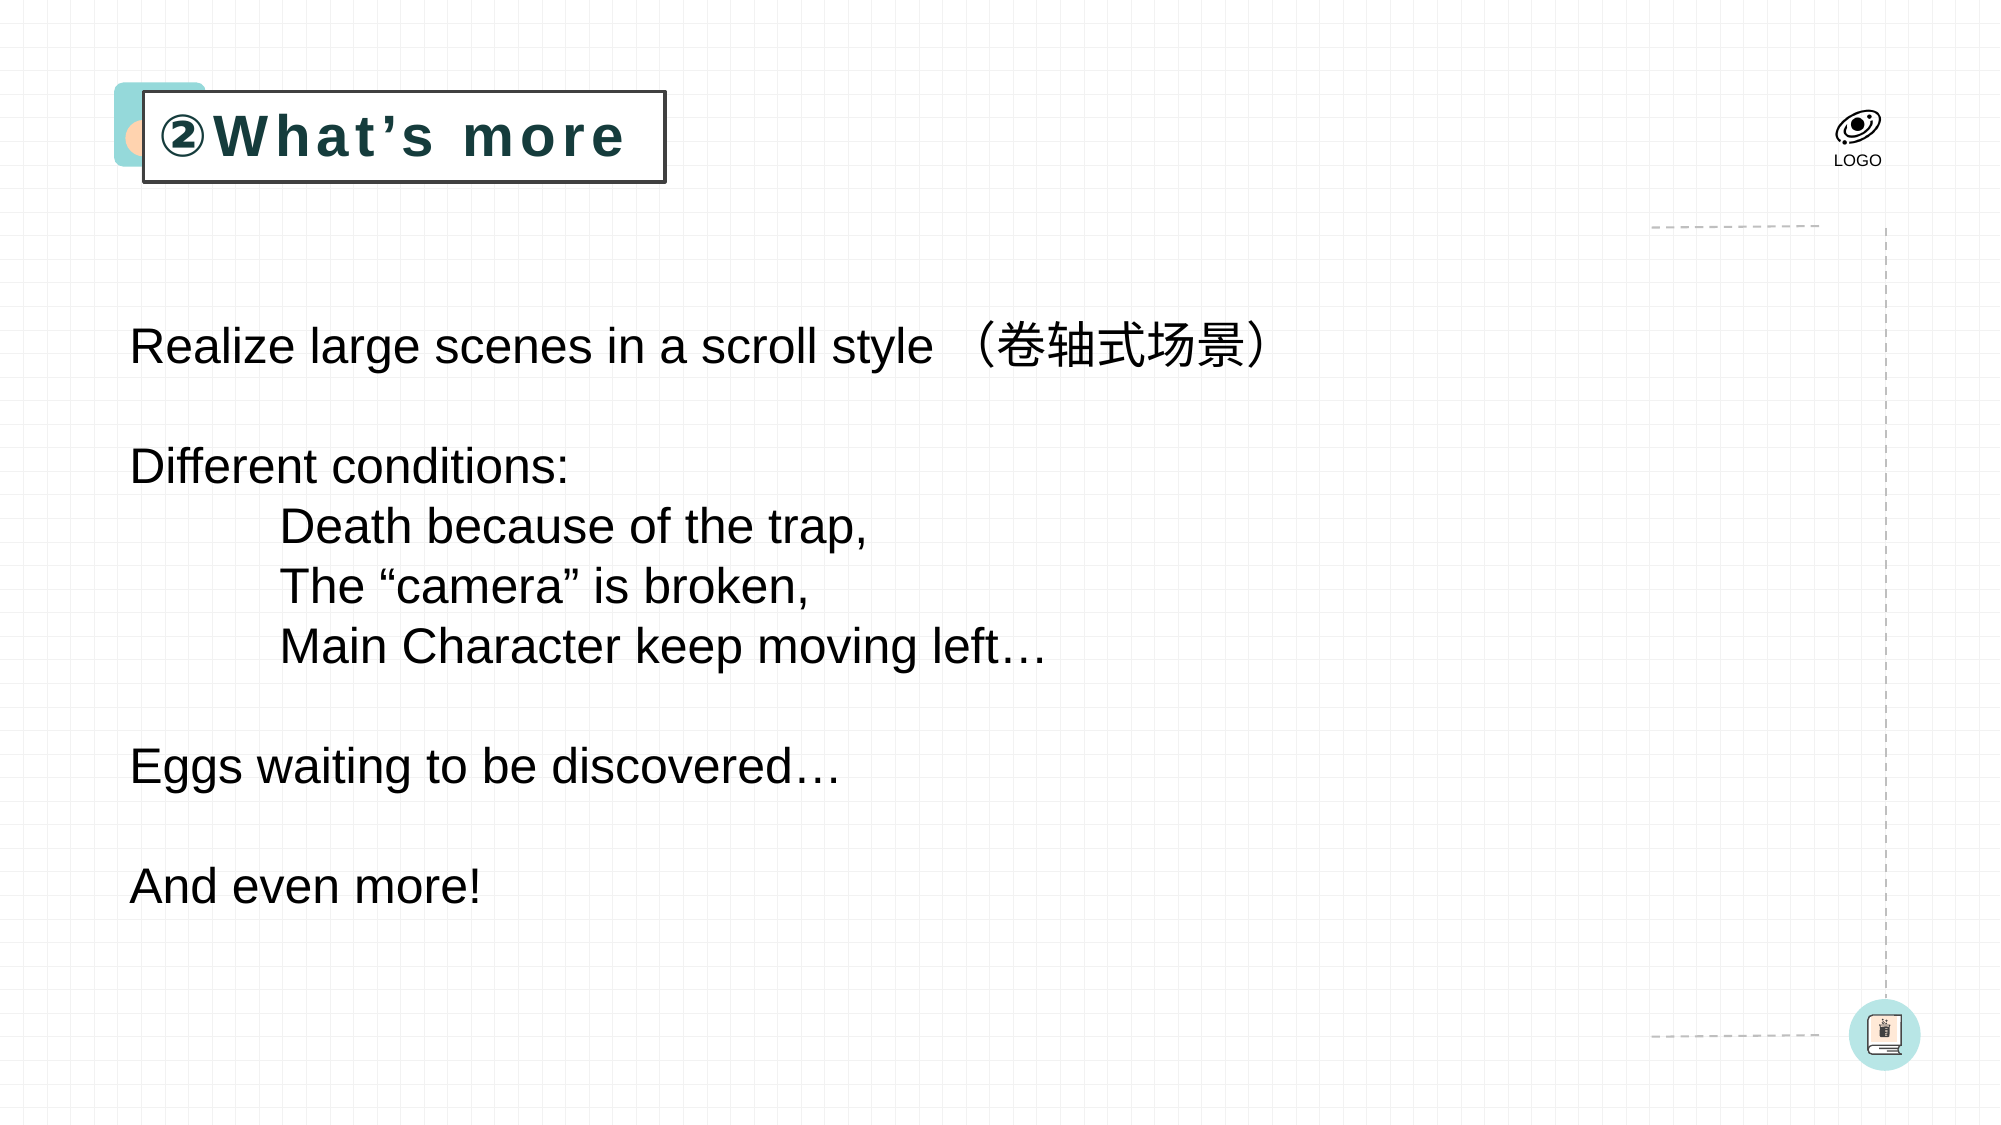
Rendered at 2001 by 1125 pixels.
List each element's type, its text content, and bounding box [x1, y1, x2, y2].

picture [1831, 100, 1885, 154]
text_box Realize large scenes in a scroll style（卷轴式场景） Different conditions: Death because of the trap, The “camera” is broken, Main Character keep moving left… Eggs waiting to be discovered… And even more! [114, 306, 1312, 966]
list ②What’s more [142, 90, 667, 184]
